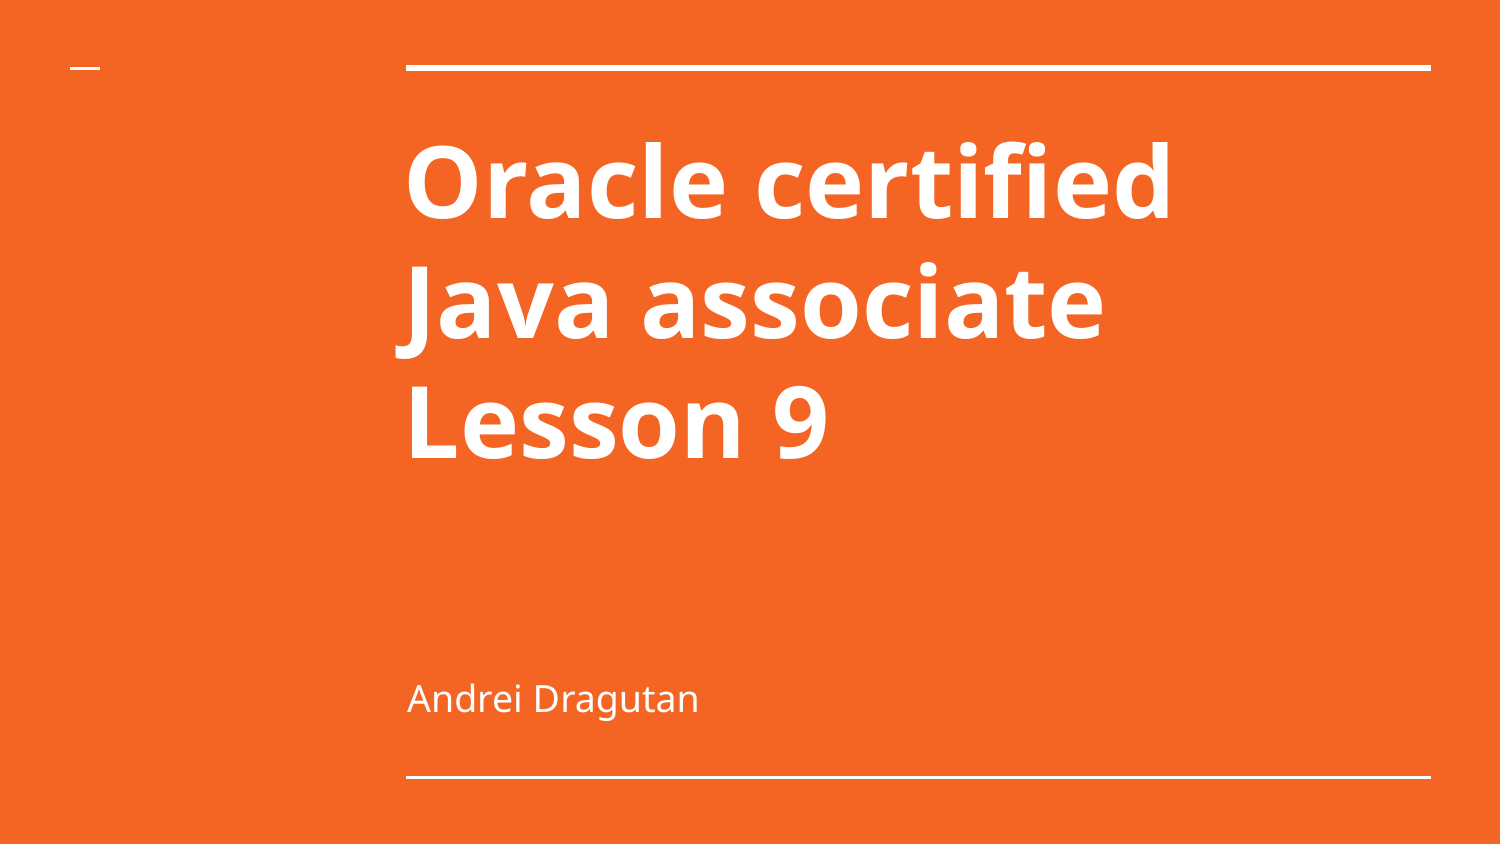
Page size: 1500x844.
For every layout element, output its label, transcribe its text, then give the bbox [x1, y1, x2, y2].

title Oracle certified Java associate Lesson 9 [389, 103, 1428, 515]
subtitle Andrei Dragutan [392, 531, 1431, 735]
